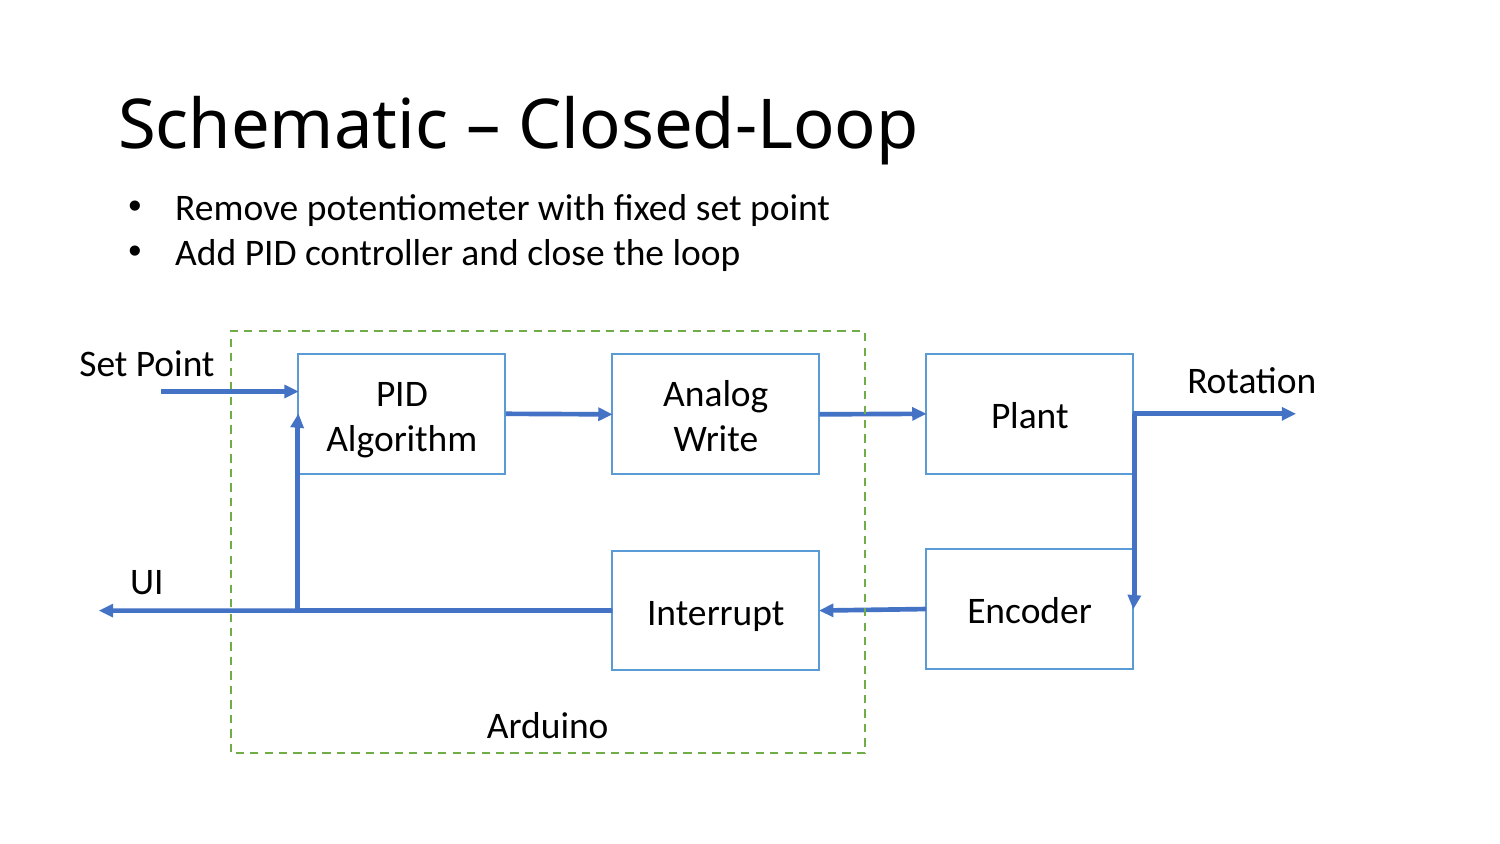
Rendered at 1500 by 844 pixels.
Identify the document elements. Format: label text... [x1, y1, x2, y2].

text_box PID Algorithm [297, 353, 506, 414]
text_box Rotation [1172, 349, 1332, 409]
text_box Arduino [230, 330, 866, 754]
text_box UI [115, 550, 179, 610]
title Schematic – Closed-Loop [103, 44, 1397, 208]
text_box Remove potentiometer with fixed set point Add PID controller and close the loop [113, 208, 1020, 281]
text_box Set Point [64, 331, 230, 392]
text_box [298, 413, 613, 611]
text_box Encoder [925, 548, 1134, 670]
text_box Plant [925, 353, 1134, 475]
